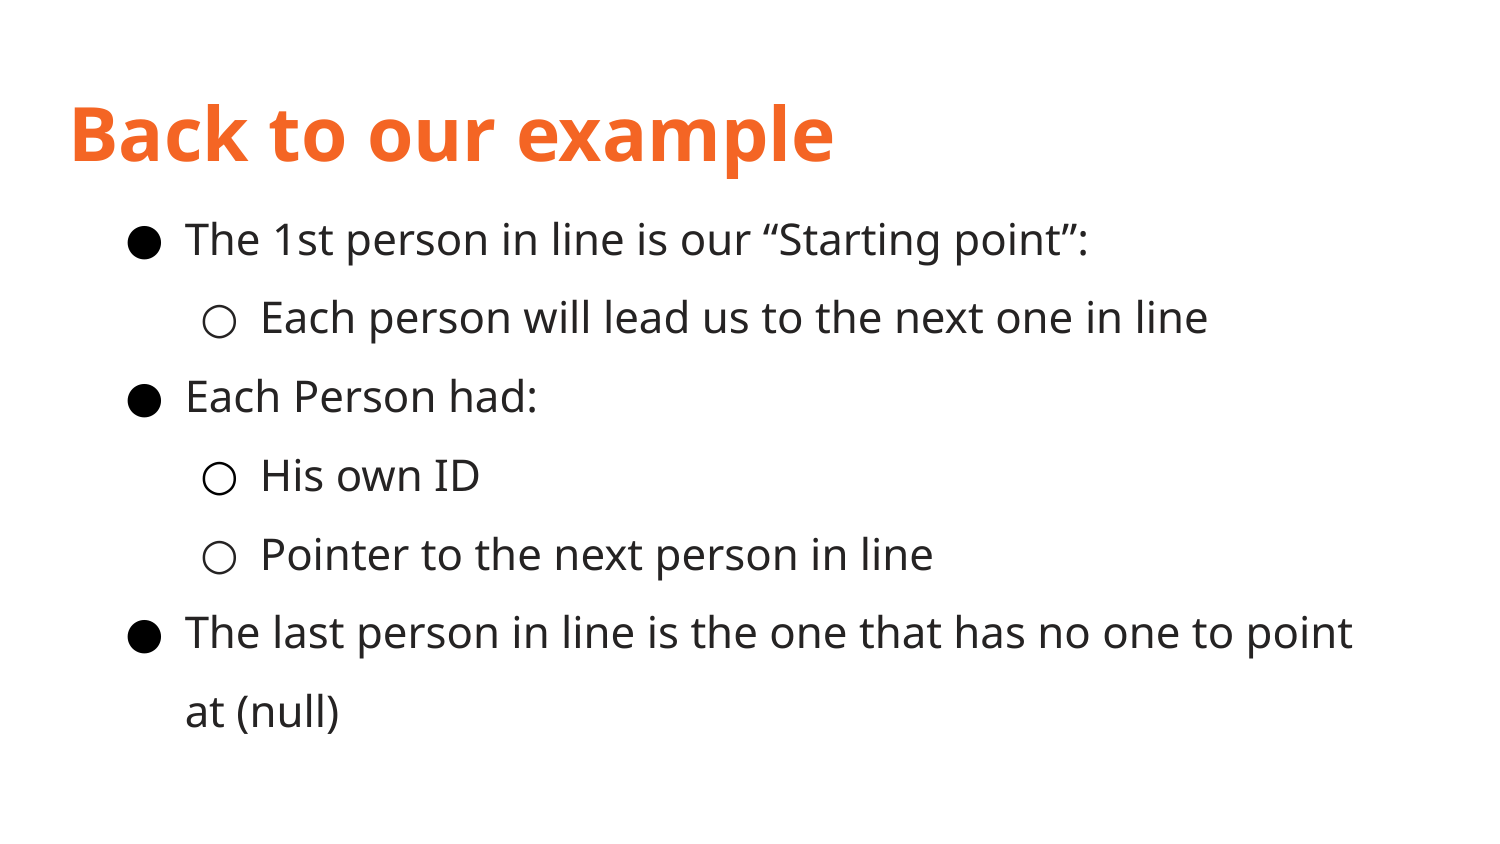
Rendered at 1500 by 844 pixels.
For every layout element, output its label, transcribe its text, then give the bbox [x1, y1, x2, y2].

title Back to our example [53, 71, 1500, 198]
title The 1st person in line is our “Starting point”: Each person will lead us to the next one in line Each Person had: His own ID Pointer to the next person in line The last person in line is the one that has no one to point at (null) [94, 170, 1383, 674]
